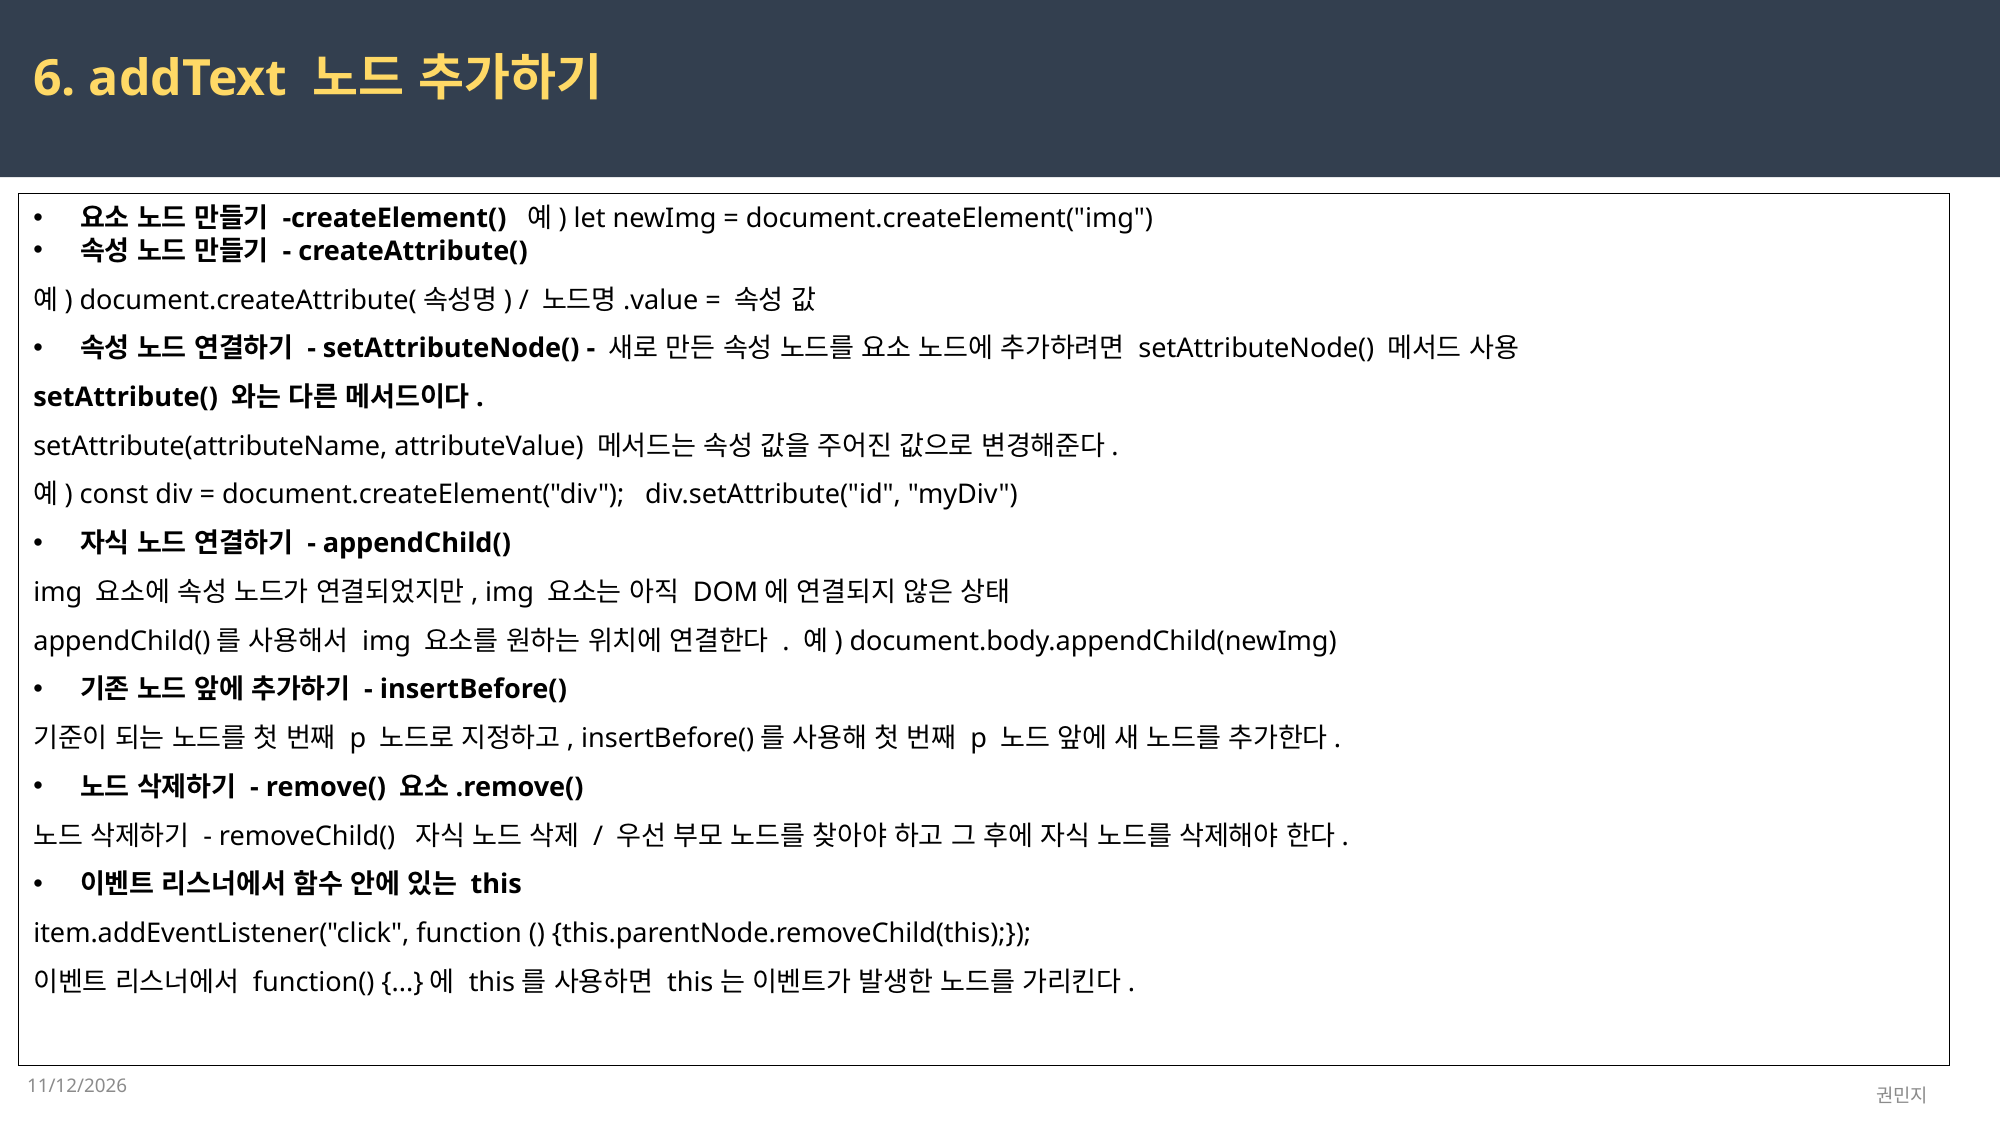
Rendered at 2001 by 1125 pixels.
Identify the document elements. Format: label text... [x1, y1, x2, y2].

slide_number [12, 1056, 462, 1117]
text_box 6. addText 노드 추가하기 [18, 38, 1985, 113]
text_box [0, 0, 2000, 178]
text_box 요소 노드 만들기 -createElement() 예) let newImg = document.createElement("img") 속성 노드 만들기 - createAttribute() 예) document.createAttribute(속성명) / 노드명.value = 속성 값 속성 노드 연결하기 - setAttributeNode() - 새로 만든 속성 노드를 요소 노드에 추가하려면 setAttributeNode() 메서드 사용 setAttribute() 와는 다른 메서드이다. setAttribute(attributeName, attributeValue) 메서드는 속성 값을 주어진 값으로 변경해준다. 예) const div = document.createElement("div"); div.setAttribute("id", "myDiv") 자식 노드 연결하기 - appendChild() img 요소에 속성 노드가 연결되었지만, img 요소는 아직 DOM에 연결되지 않은 상태 appendChild()를 사용해서 img 요소를 원하는 위치에 연결한다 . 예) document.body.appendChild(newImg) 기존 노드 앞에 추가하기 - insertBefore() 기준이 되는 노드를 첫 번째 p 노드로 지정하고, insertBefore()를 사용해 첫 번째 p 노드 앞에 새 노드를 추가한다. 노드 삭제하기 - remove() 요소.remove() 노드 삭제하기 - removeChild() 자식 노드 삭제 / 우선 부모 노드를 찾아야 하고 그 후에 자식 노드를 삭제해야 한다. 이벤트 리스너에서 함수 안에 있는 this item.addEventListener("click", function () {this.parentNode.removeChild(this);}); 이벤트 리스너에서 function() {...}에 this를 사용하면 this는 이벤트가 발생한 노드를 가리킨다. [18, 193, 1950, 1066]
footer 권민지 [1805, 1065, 1999, 1125]
